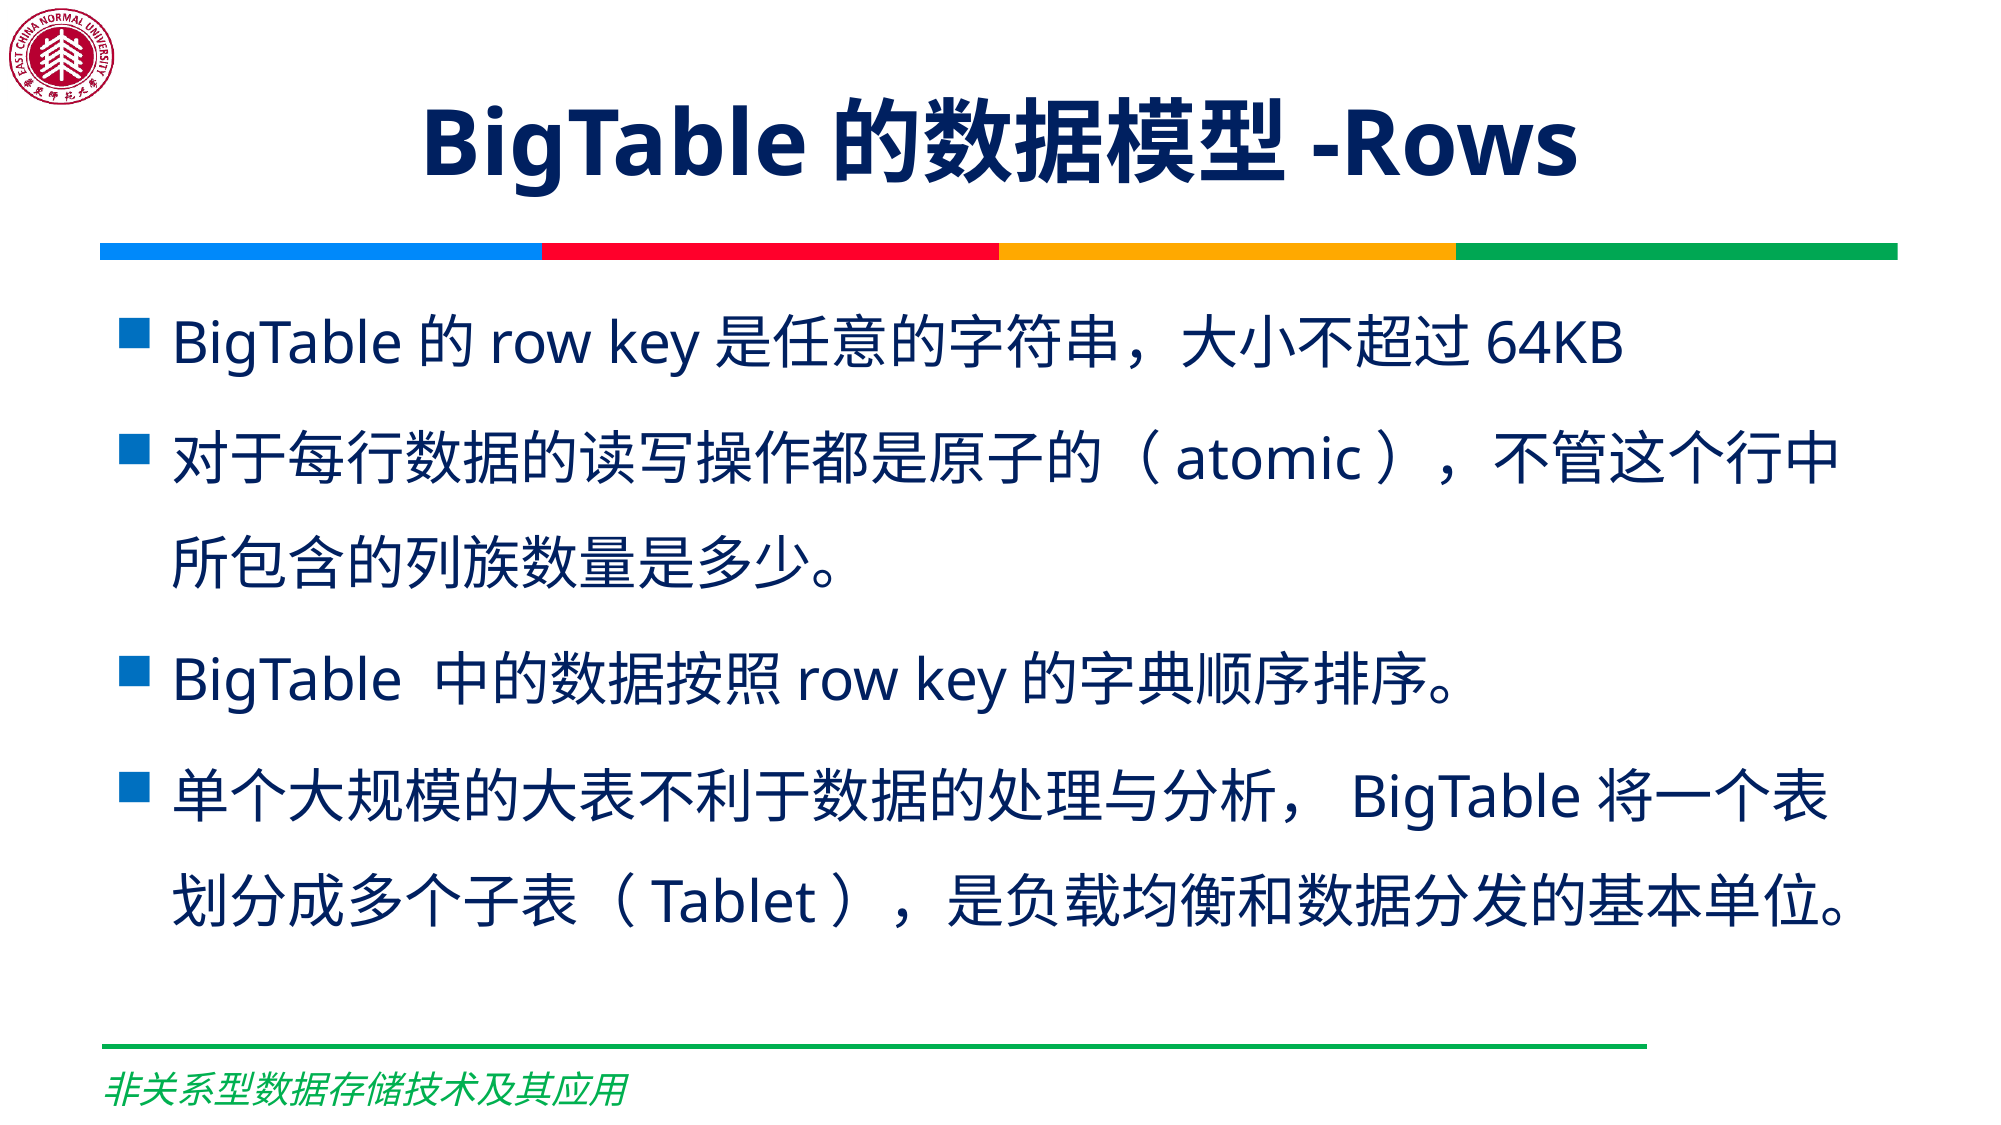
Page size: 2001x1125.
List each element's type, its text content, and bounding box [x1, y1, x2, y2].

picture [86, 243, 1898, 260]
picture [7, 7, 115, 105]
title BigTable的数据模型-Rows [99, 45, 1900, 233]
list BigTable的row key是任意的字符串，大小不超过64KB 对于每行数据的读写操作都是原子的（atomic），不管这个行中所包含的列族数量是多少。 BigTable 中的数据按照row key的字典顺序排序。 单个大规模的大表不利于数据的处理与分析，BigTable将一个表划分成多个子表（Tablet），是负载均衡和数据分发的基本单位。 [99, 262, 1900, 1005]
